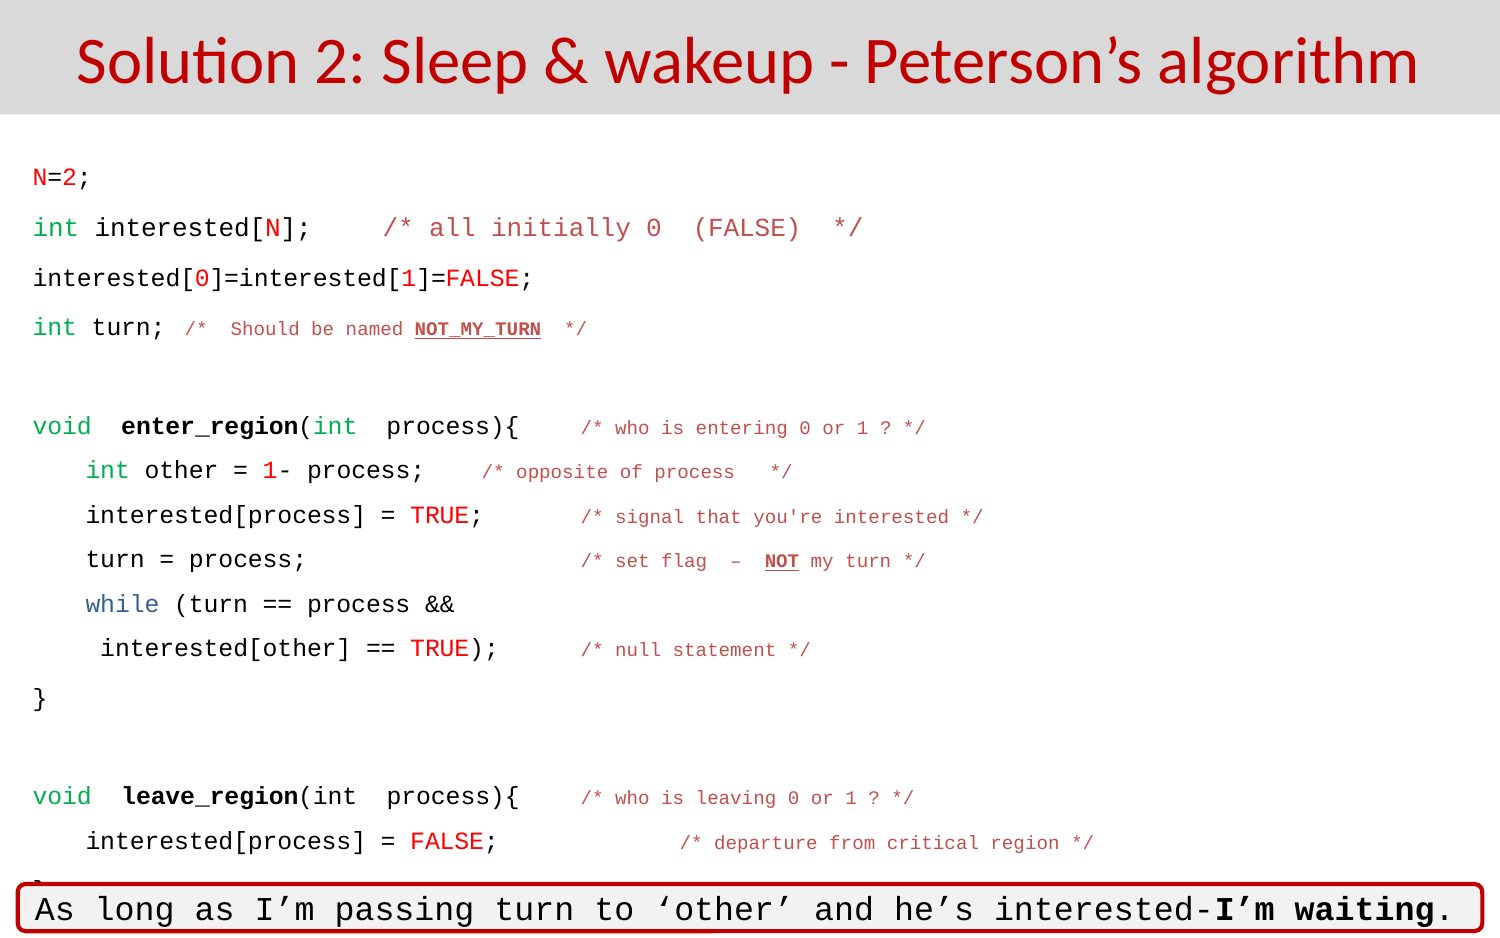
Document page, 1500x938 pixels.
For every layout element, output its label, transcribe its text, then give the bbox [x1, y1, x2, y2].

subtitle N=2; int interested[N]; /* all initially 0 (FALSE) */ interested[0]=interested[1]=FALSE; int turn; /* Should be named NOT_MY_TURN */ void enter_region(int process){ /* who is entering 0 or 1 ? */ int other = 1- process; /* opposite of process */ interested[process] = TRUE; /* signal that you're interested */ turn = process; /* set flag – NOT my turn */ while (turn == process && interested[other] == TRUE); /* null statement */ } void leave_region(int process){ /* who is leaving 0 or 1 ? */ interested[process] = FALSE; /* departure from critical region */ } [17, 138, 1483, 885]
text_box As long as I’m passing turn to ‘other’ and he’s interested-I’m waiting. [15, 881, 1485, 934]
title Solution 2: Sleep & wakeup - Peterson’s algorithm [0, 0, 1500, 115]
